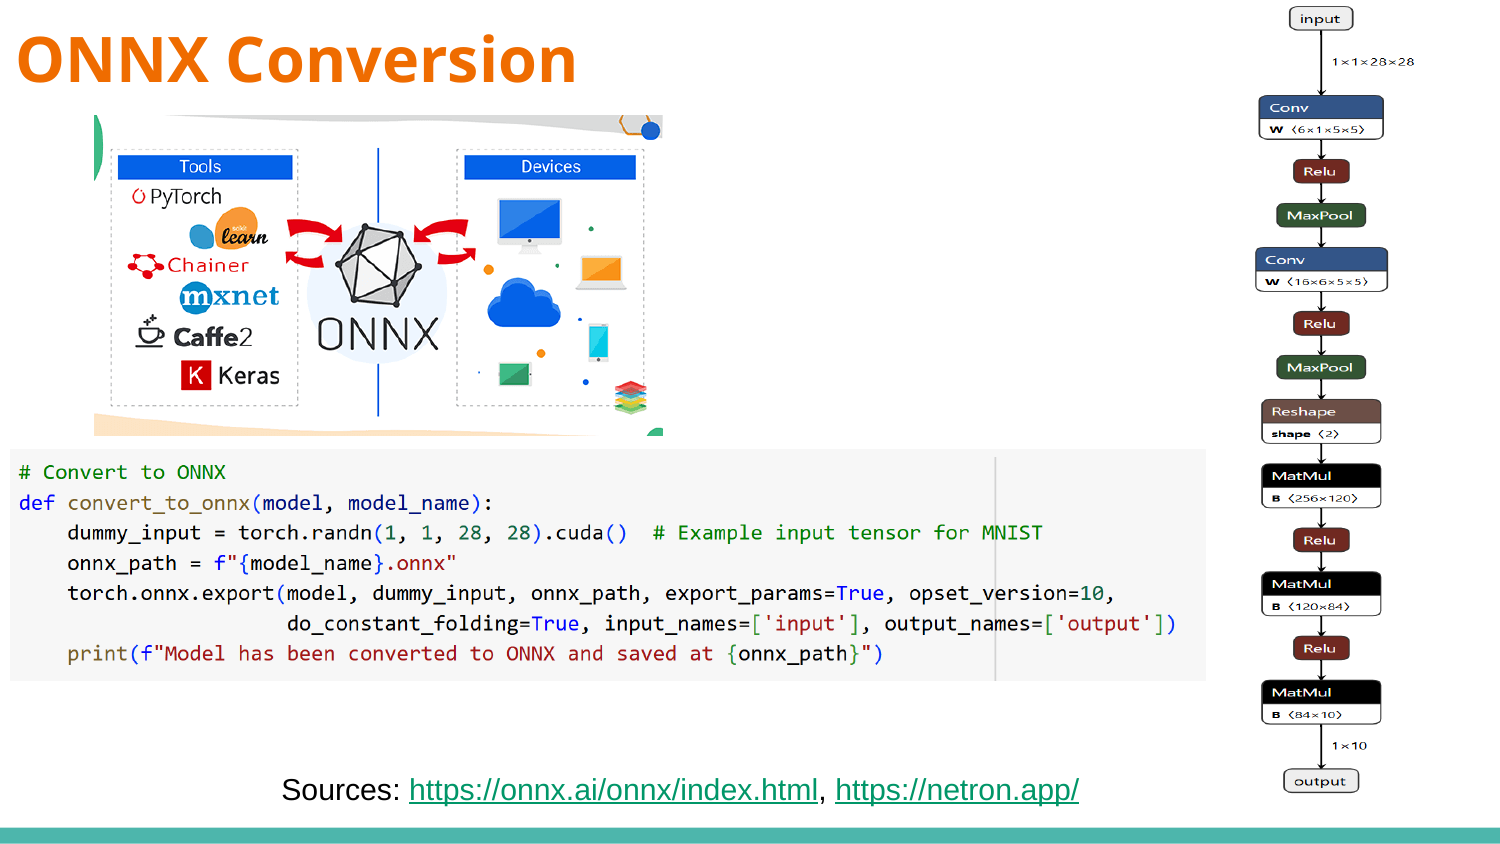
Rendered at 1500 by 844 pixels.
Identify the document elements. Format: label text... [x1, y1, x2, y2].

picture [94, 115, 663, 436]
title ONNX Conversion [0, 0, 1202, 116]
picture [9, 0, 1476, 804]
text_box Sources: https://onnx.ai/onnx/index.html, https://netron.app/ [266, 755, 1130, 822]
